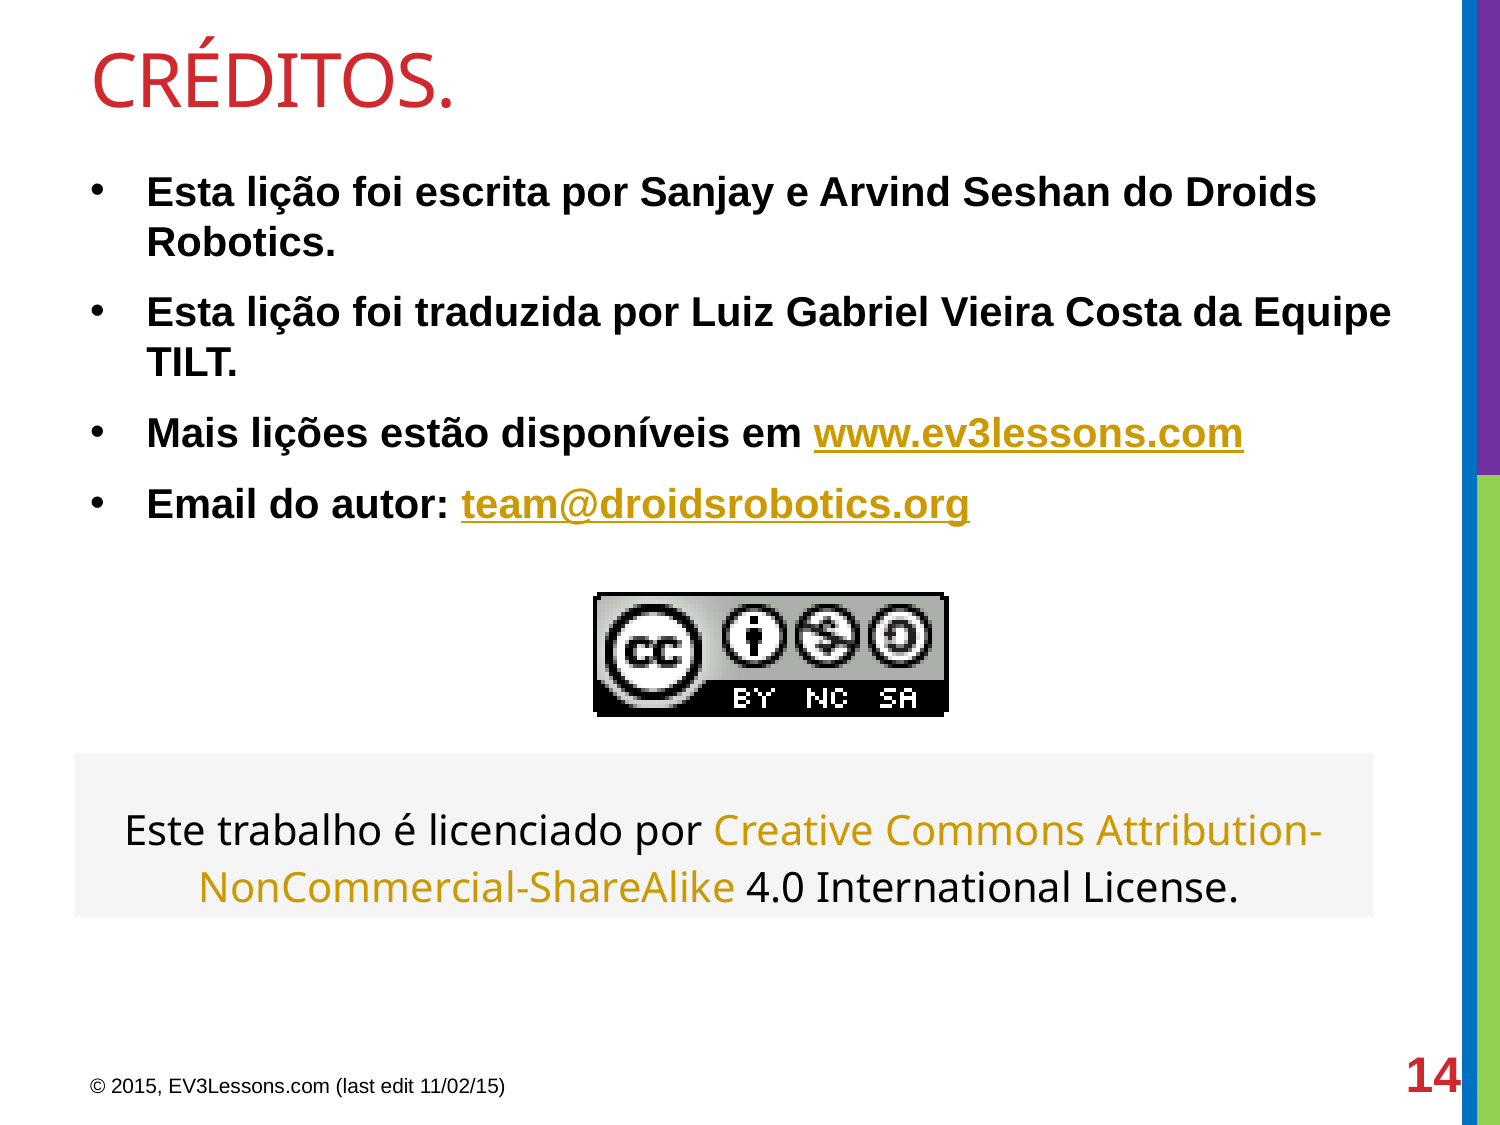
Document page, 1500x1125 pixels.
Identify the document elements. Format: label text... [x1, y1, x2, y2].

footer © 2015, EV3Lessons.com (last edit 11/02/15) [75, 1065, 638, 1112]
title CRéDIToS. [75, 25, 1428, 156]
text_box Este trabalho é licenciado por Creative Commons Attribution-NonCommercial-ShareAlike 4.0 International License. [74, 753, 1374, 918]
slide_number 14 [1390, 1042, 1500, 1103]
picture [593, 591, 949, 718]
list Esta lição foi escrita por Sanjay e Arvind Seshan do Droids Robotics. Esta lição foi traduzida por Luiz Gabriel Vieira Costa da Equipe TILT. Mais lições estão disponíveis em www.ev3lessons.com Email do autor: team@droidsrobotics.org [75, 156, 1428, 875]
